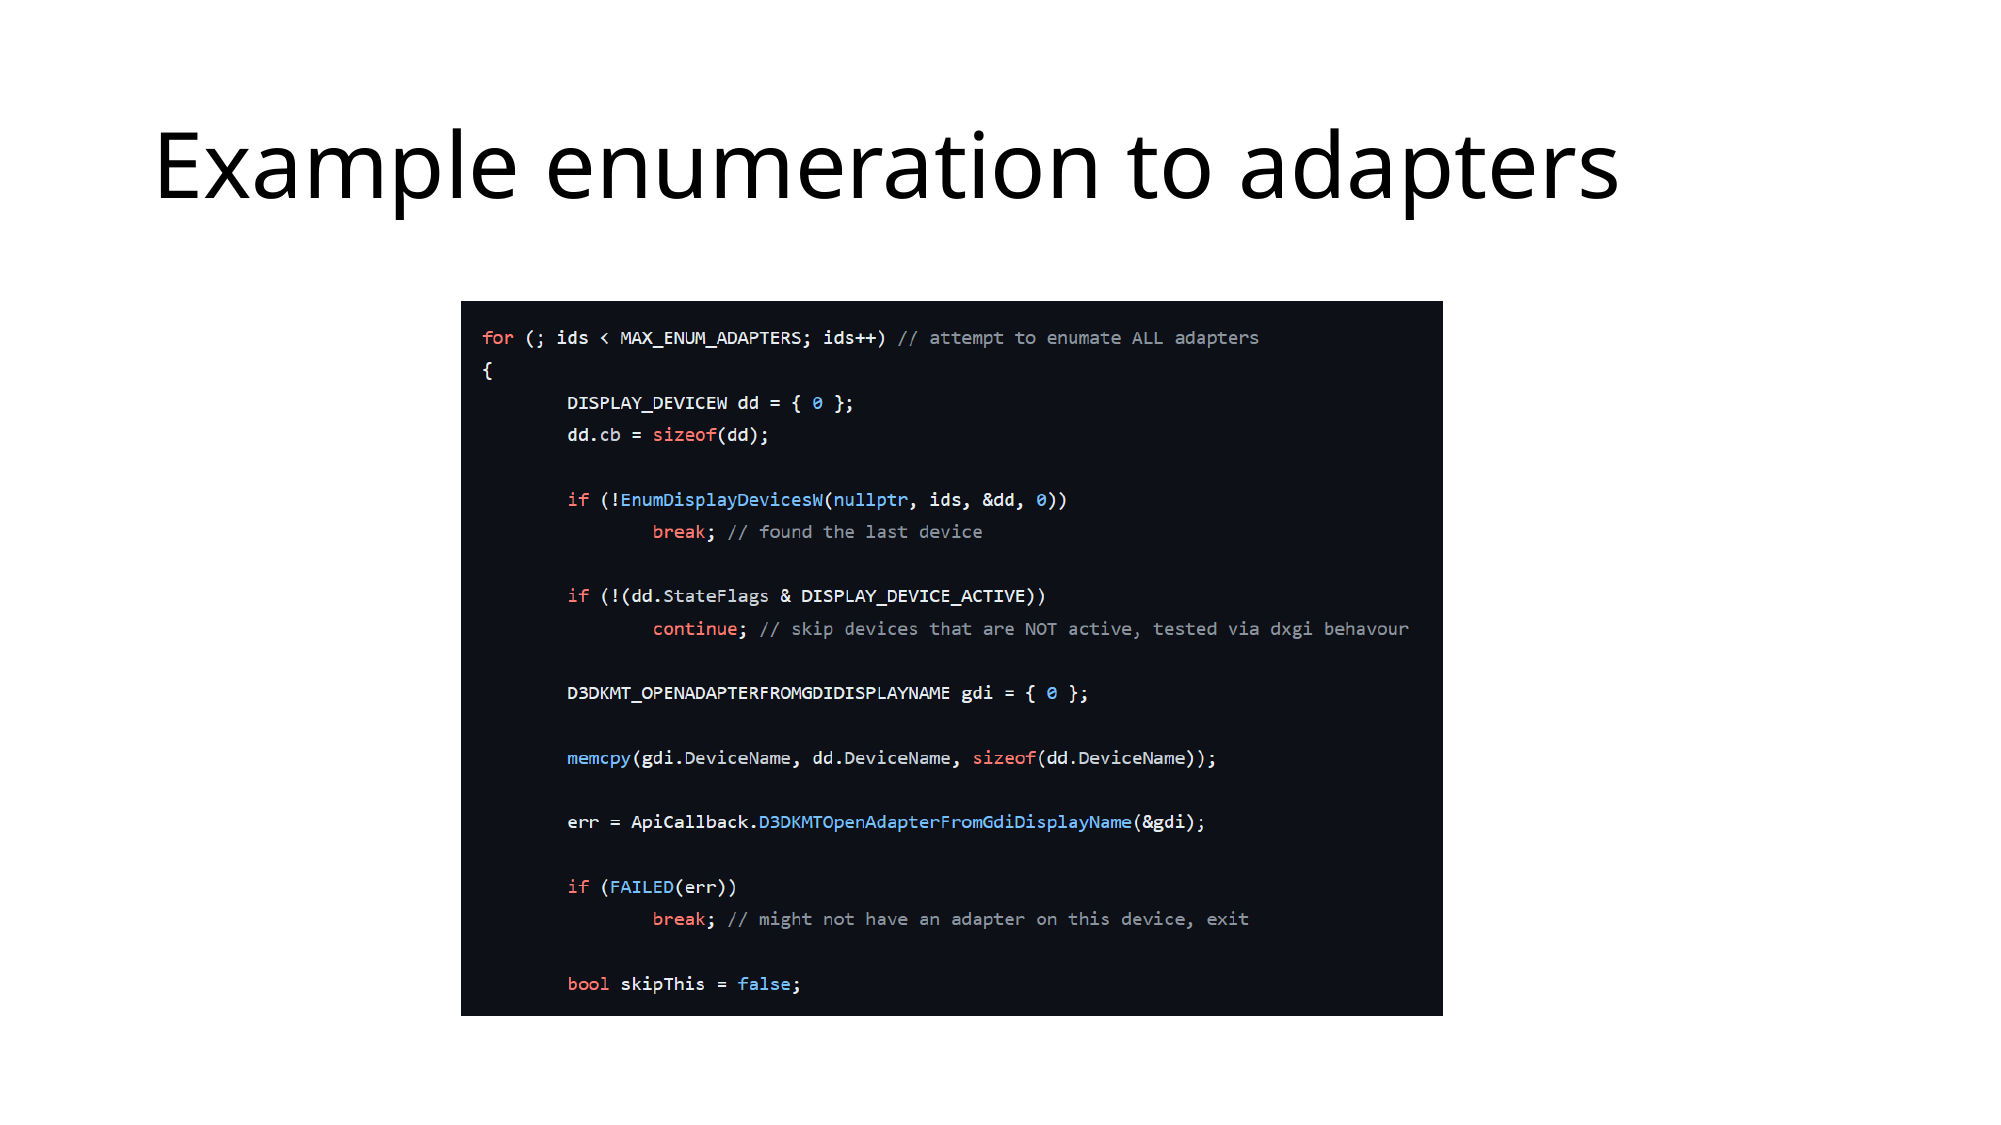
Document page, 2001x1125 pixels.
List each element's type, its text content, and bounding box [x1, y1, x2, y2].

title Example enumeration to adapters [137, 59, 1863, 278]
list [461, 301, 1443, 1016]
